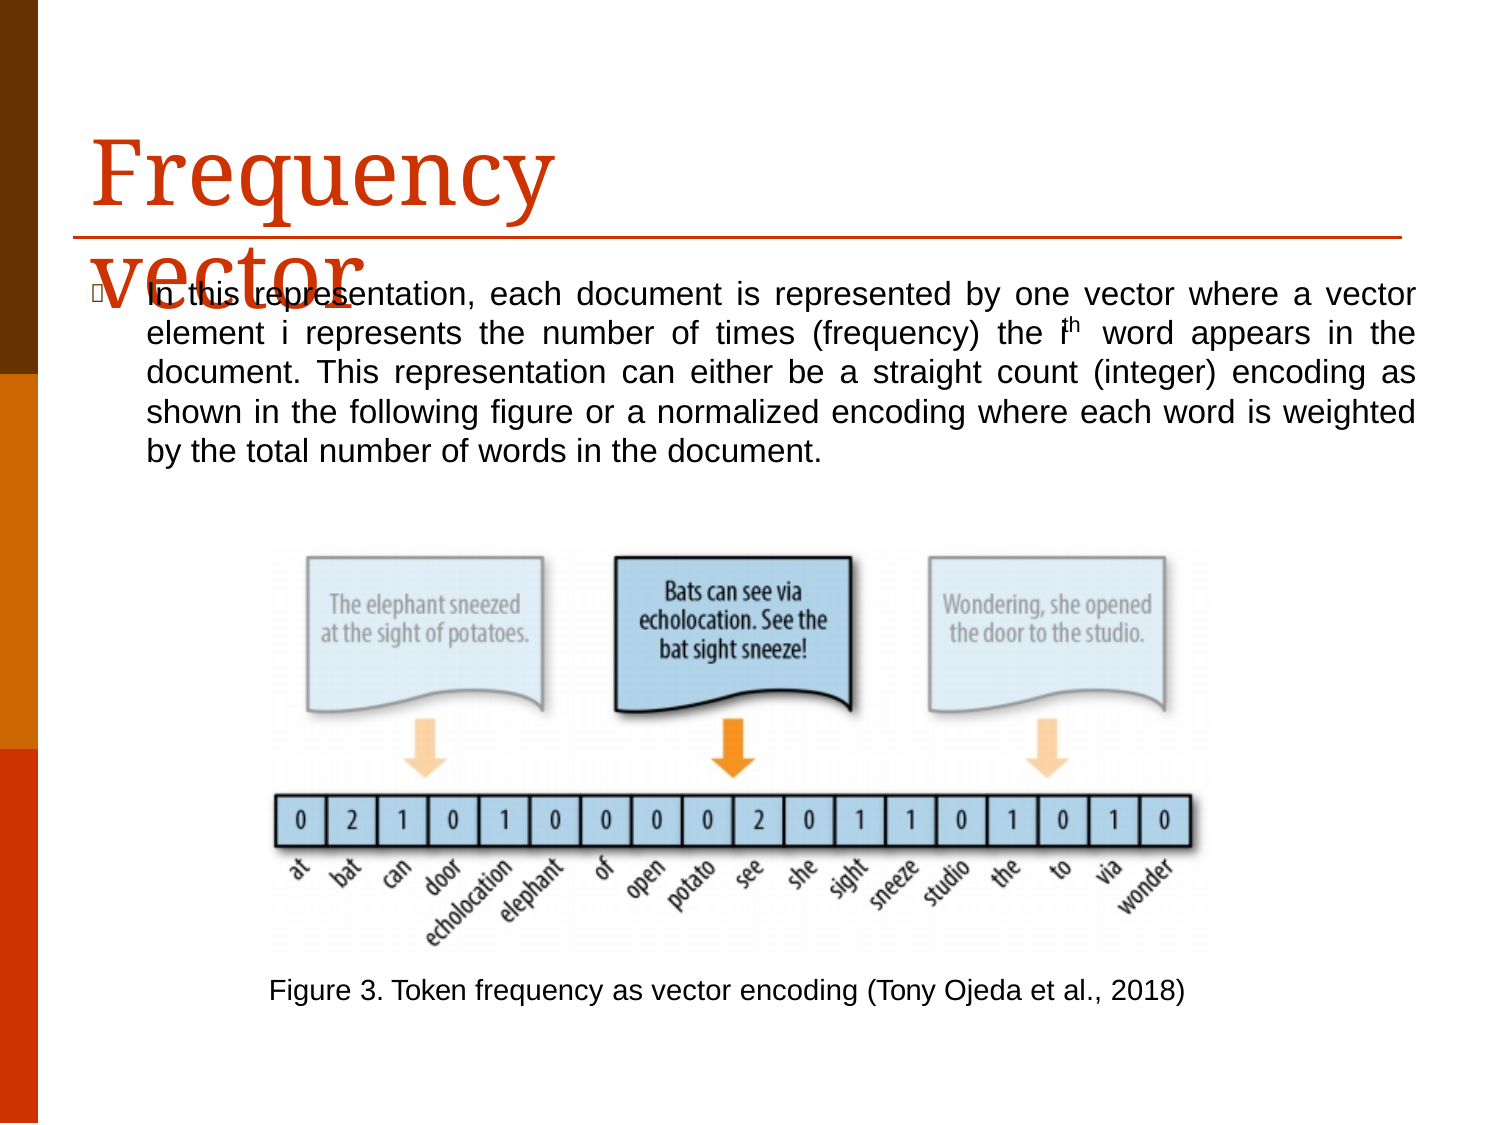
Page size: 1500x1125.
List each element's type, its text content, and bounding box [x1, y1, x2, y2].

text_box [0, 0, 38, 1124]
picture [265, 547, 1211, 955]
text_box Figure 3. Token frequency as vector encoding (Tony Ojeda et al., 2018) [268, 973, 1190, 1014]
text_box In this representation, each document is represented by one vector where a vector element i represents the number of times (frequency) the i word appears in the document. This representation can either be a straight count (integer) encoding as shown in the following figure or a normalized encoding where each word is weighted by the total number of words in the document. [146, 272, 1417, 477]
text_box Frequency vector [90, 120, 843, 334]
text_box  [90, 279, 119, 315]
